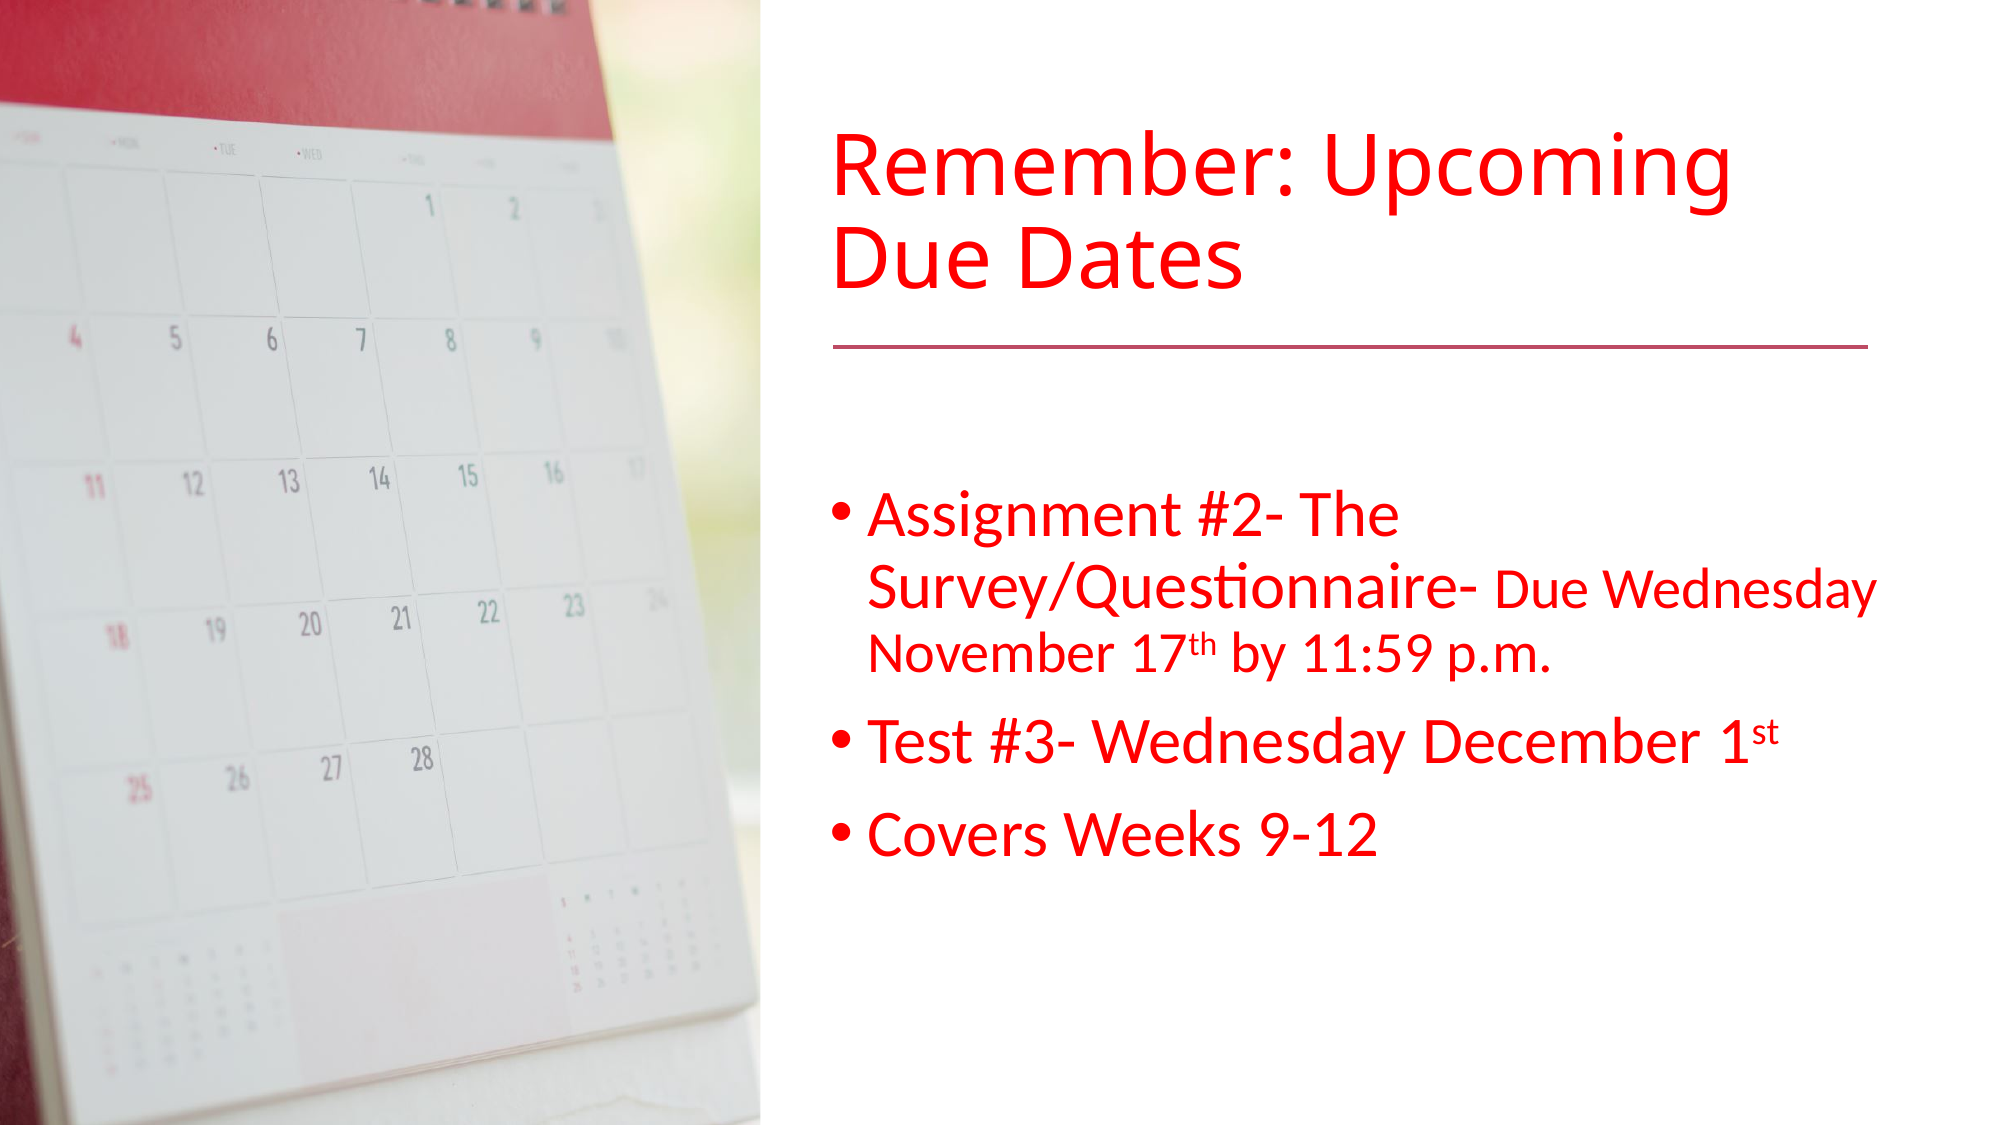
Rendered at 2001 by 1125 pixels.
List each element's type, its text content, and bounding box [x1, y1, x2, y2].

list Assignment #2- The Survey/Questionnaire- Due Wednesday November 17th by 11:59 p.m. Test #3- Wednesday December 1st Covers Weeks 9-12 [814, 399, 1965, 1021]
title Remember: Upcoming Due Dates [814, 103, 1895, 315]
picture [0, 0, 761, 1125]
